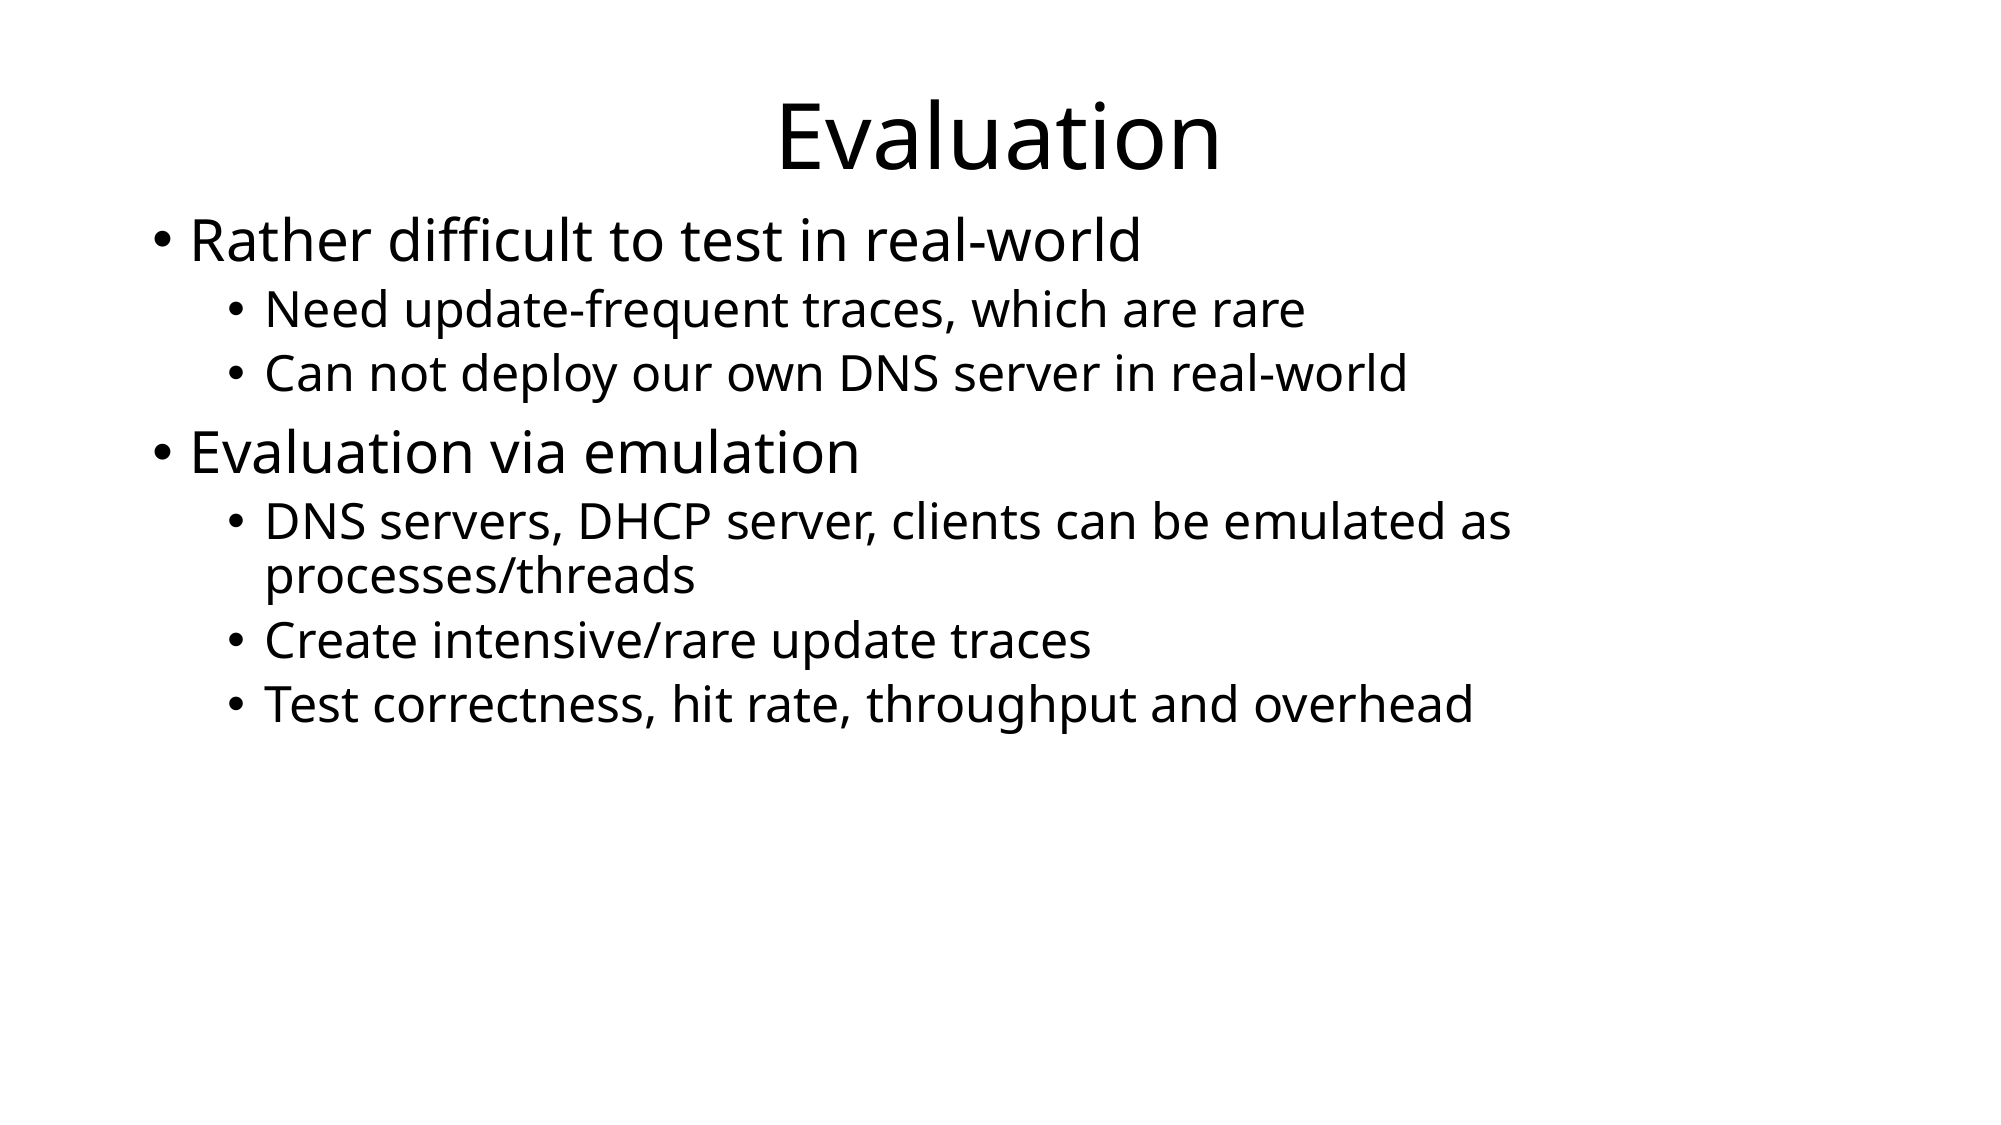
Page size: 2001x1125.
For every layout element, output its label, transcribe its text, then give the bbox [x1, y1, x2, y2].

list Rather difficult to test in real-world Need update-frequent traces, which are rare Can not deploy our own DNS server in real-world Evaluation via emulation DNS servers, DHCP server, clients can be emulated as processes/threads Create intensive/rare update traces Test correctness, hit rate, throughput and overhead [137, 203, 1863, 1014]
title Evaluation [137, 59, 1863, 203]
